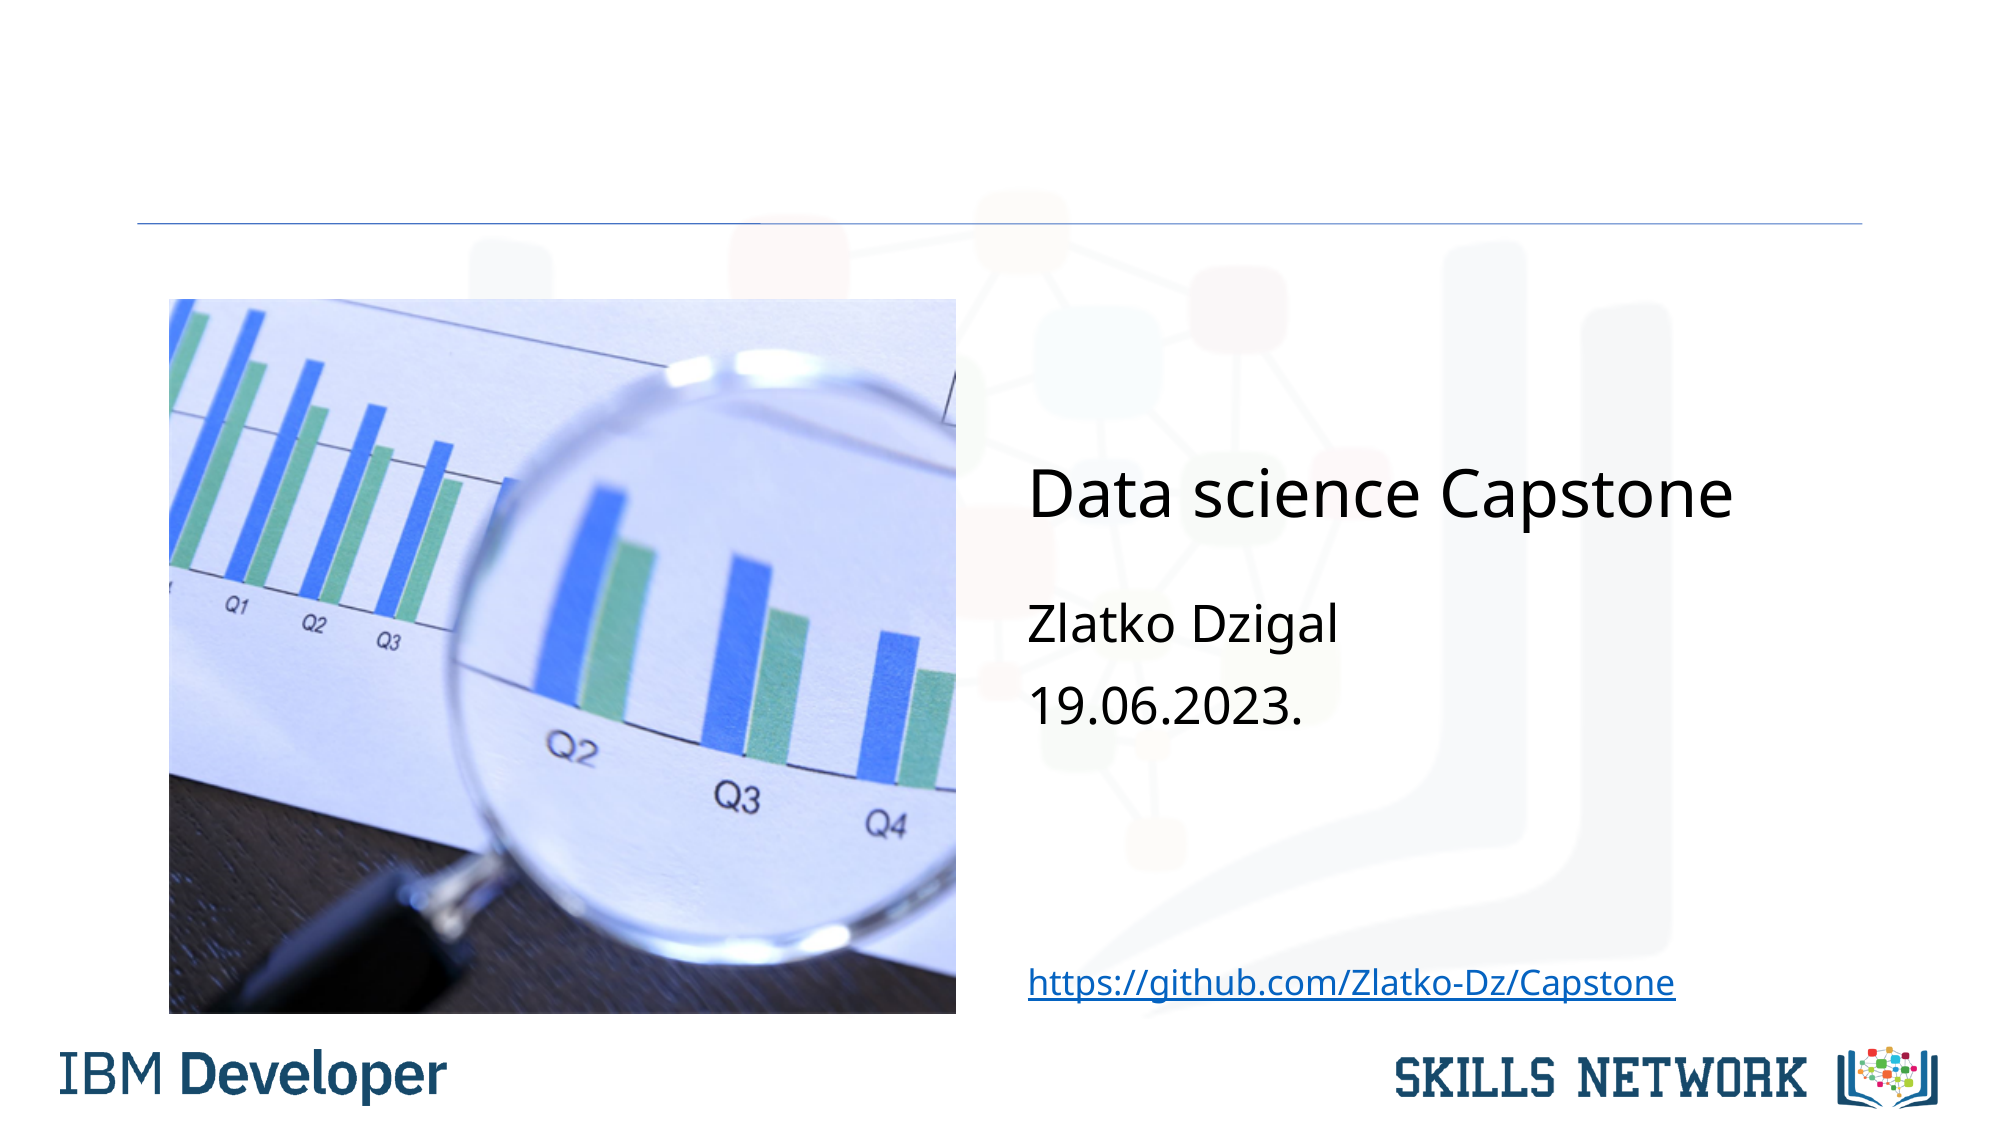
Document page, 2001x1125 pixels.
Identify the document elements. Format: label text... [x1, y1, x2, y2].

picture [1390, 1045, 1945, 1111]
title Data science Capstone [1012, 384, 1939, 603]
picture [55, 1045, 459, 1108]
picture [169, 299, 956, 1014]
list Zlatko Dzigal 19.06.2023. https://github.com/Zlatko-Dz/Capstone [1012, 583, 1863, 1014]
